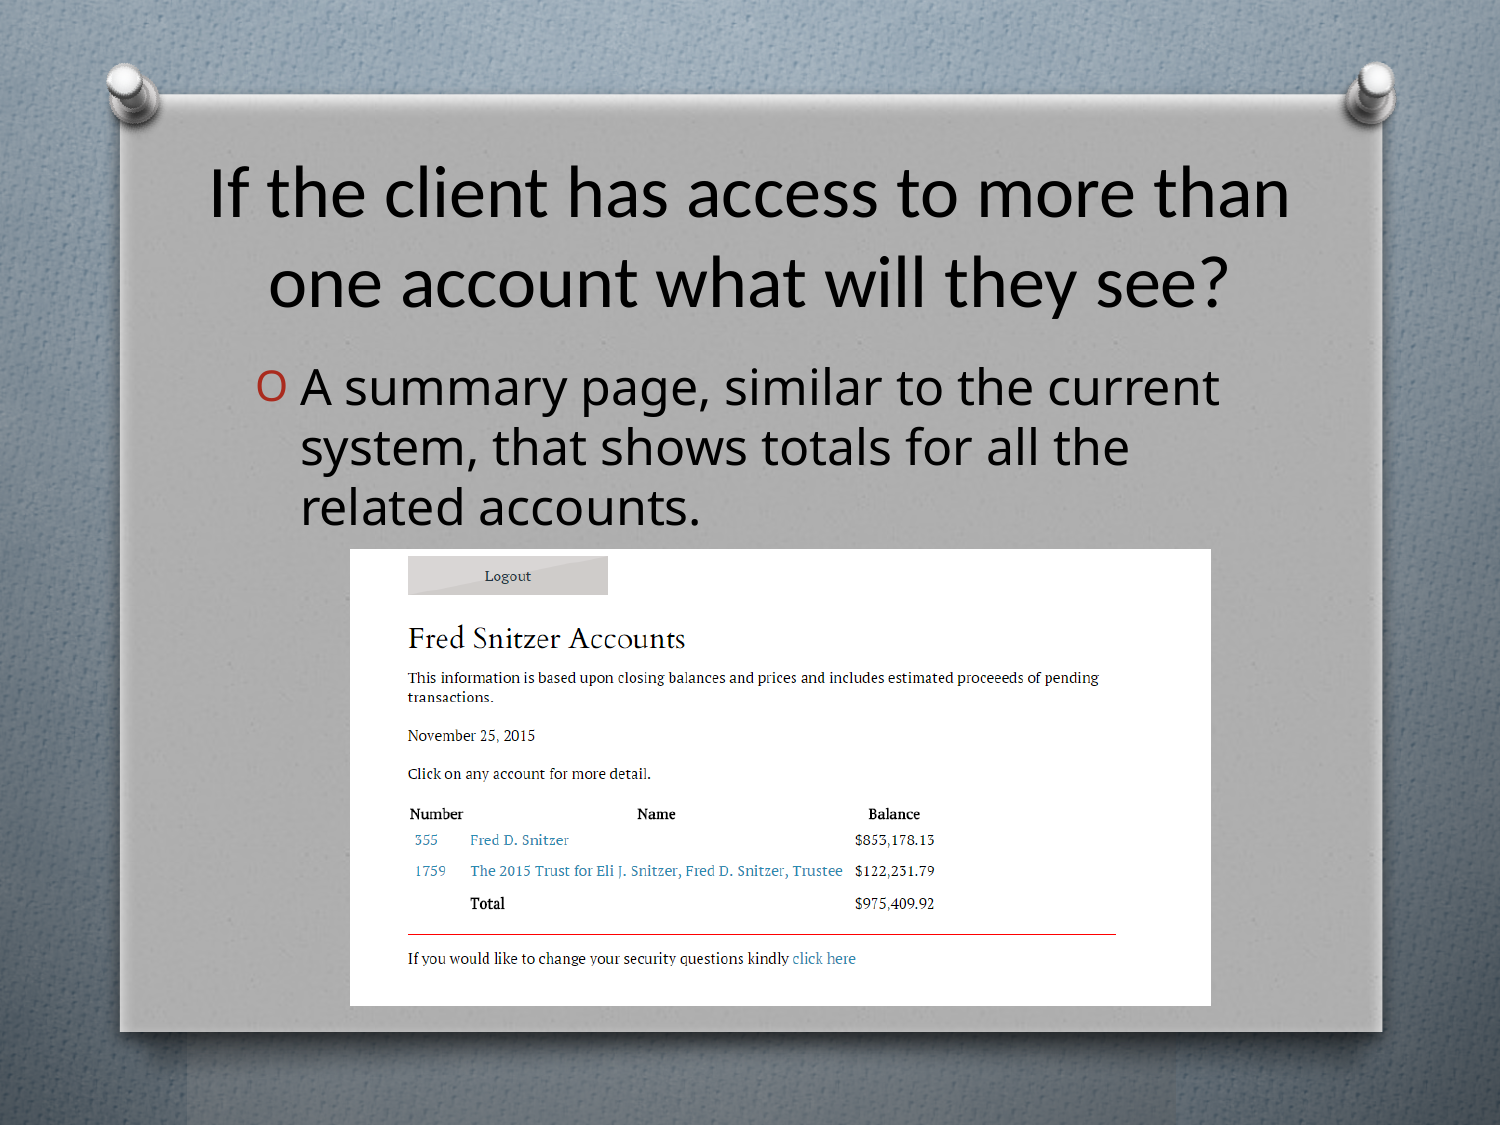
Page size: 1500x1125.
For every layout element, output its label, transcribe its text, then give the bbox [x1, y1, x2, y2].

title If the client has access to more than one account what will they see? [179, 134, 1323, 332]
list A summary page, similar to the current system, that shows totals for all the related accounts. [240, 347, 1257, 939]
picture [349, 549, 1211, 1006]
picture [1317, 35, 1439, 156]
picture [75, 29, 198, 153]
